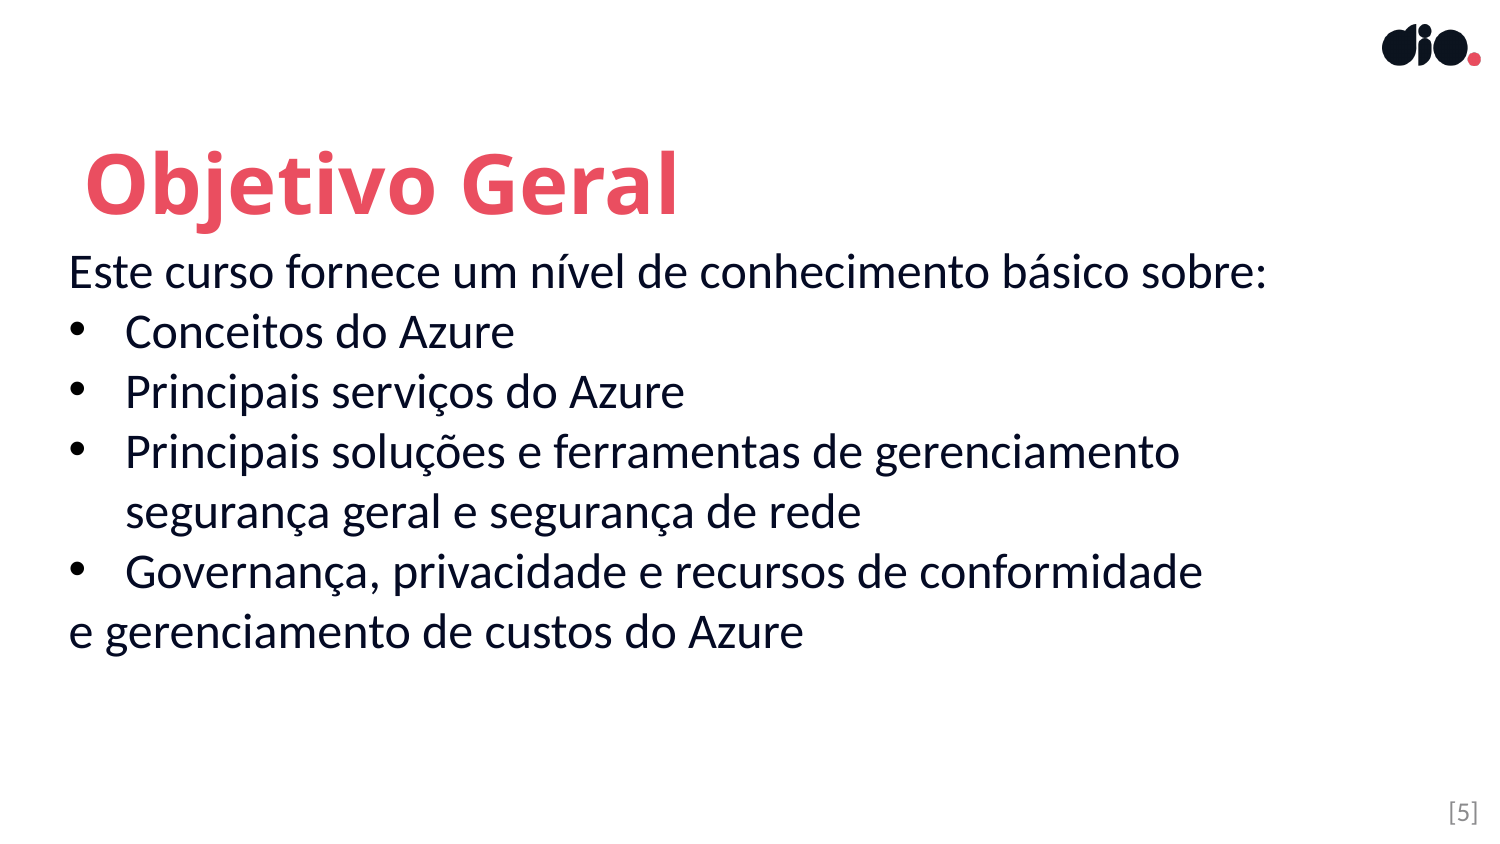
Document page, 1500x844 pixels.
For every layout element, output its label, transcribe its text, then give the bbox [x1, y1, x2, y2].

text_box Este curso fornece um nível de conhecimento básico sobre: Conceitos do Azure Principais serviços do Azure Principais soluções e ferramentas de gerenciamento segurança geral e segurança de rede Governança, privacidade e recursos de conformidade e gerenciamento de custos do Azure [41, 337, 1333, 559]
picture [1382, 24, 1481, 66]
text_box Objetivo Geral [68, 104, 1408, 243]
slide_number [5] [1403, 779, 1494, 844]
